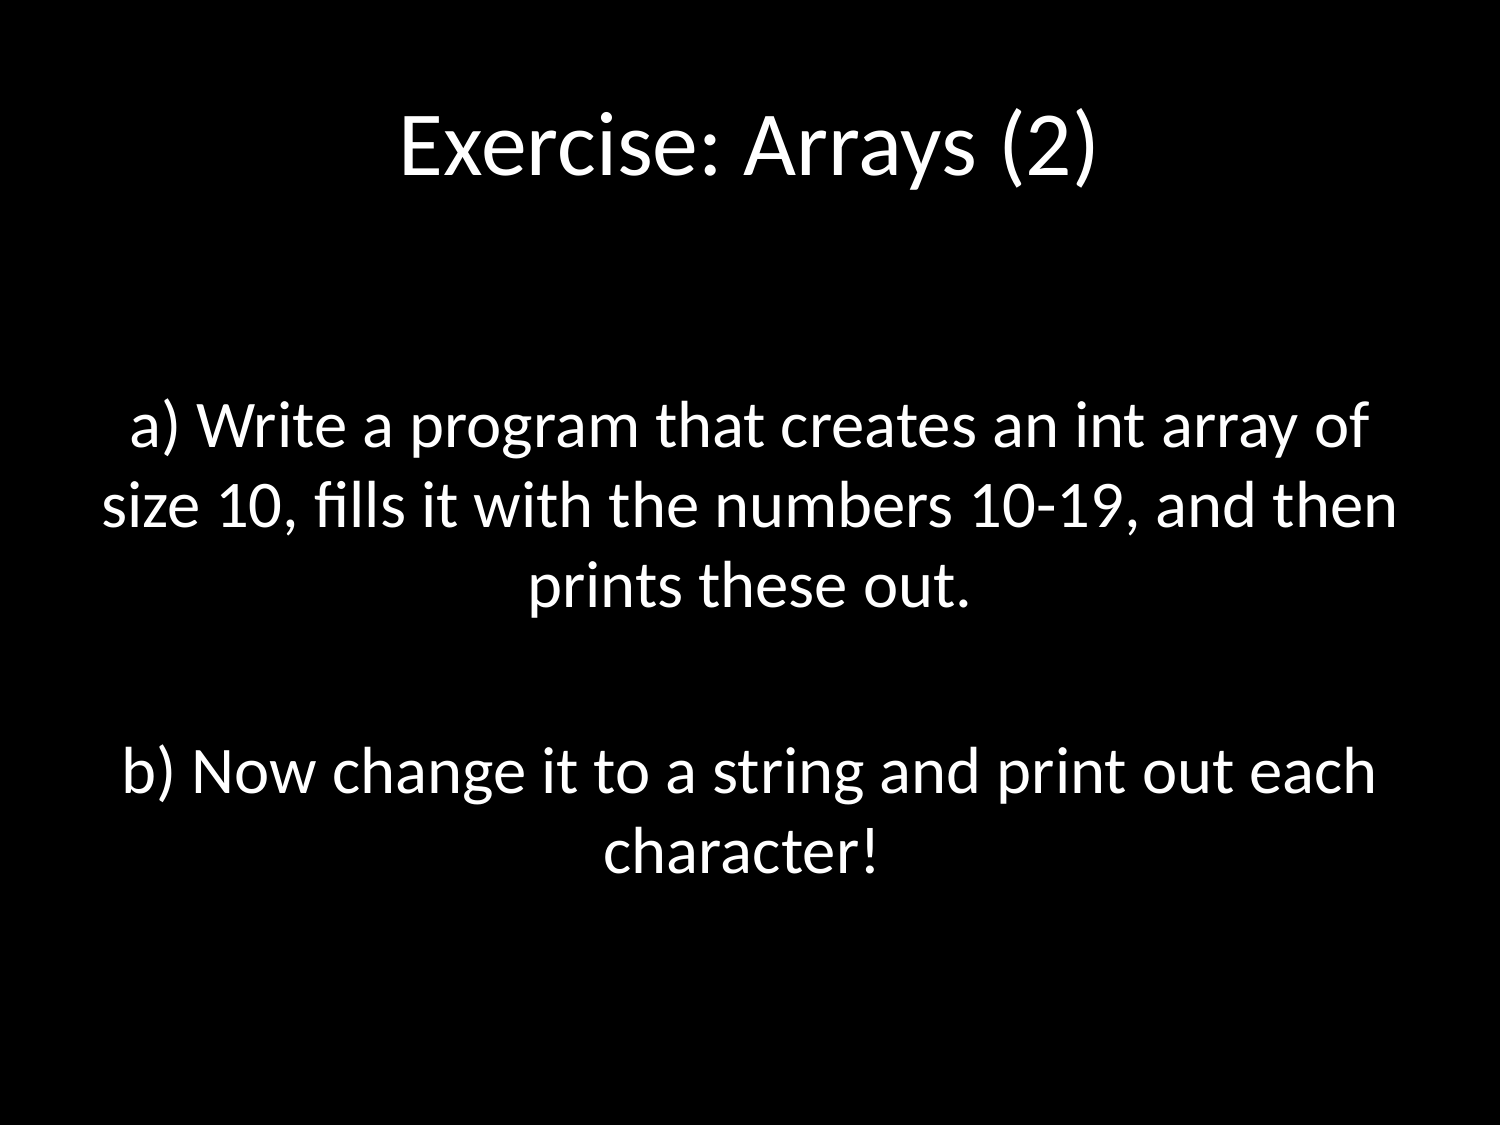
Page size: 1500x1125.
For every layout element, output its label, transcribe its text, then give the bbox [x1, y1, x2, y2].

title Exercise: Arrays (2) [75, 45, 1425, 233]
list a) Write a program that creates an int array of size 10, fills it with the numbers 10-19, and then prints these out. b) Now change it to a string and print out each character! [75, 262, 1425, 1005]
